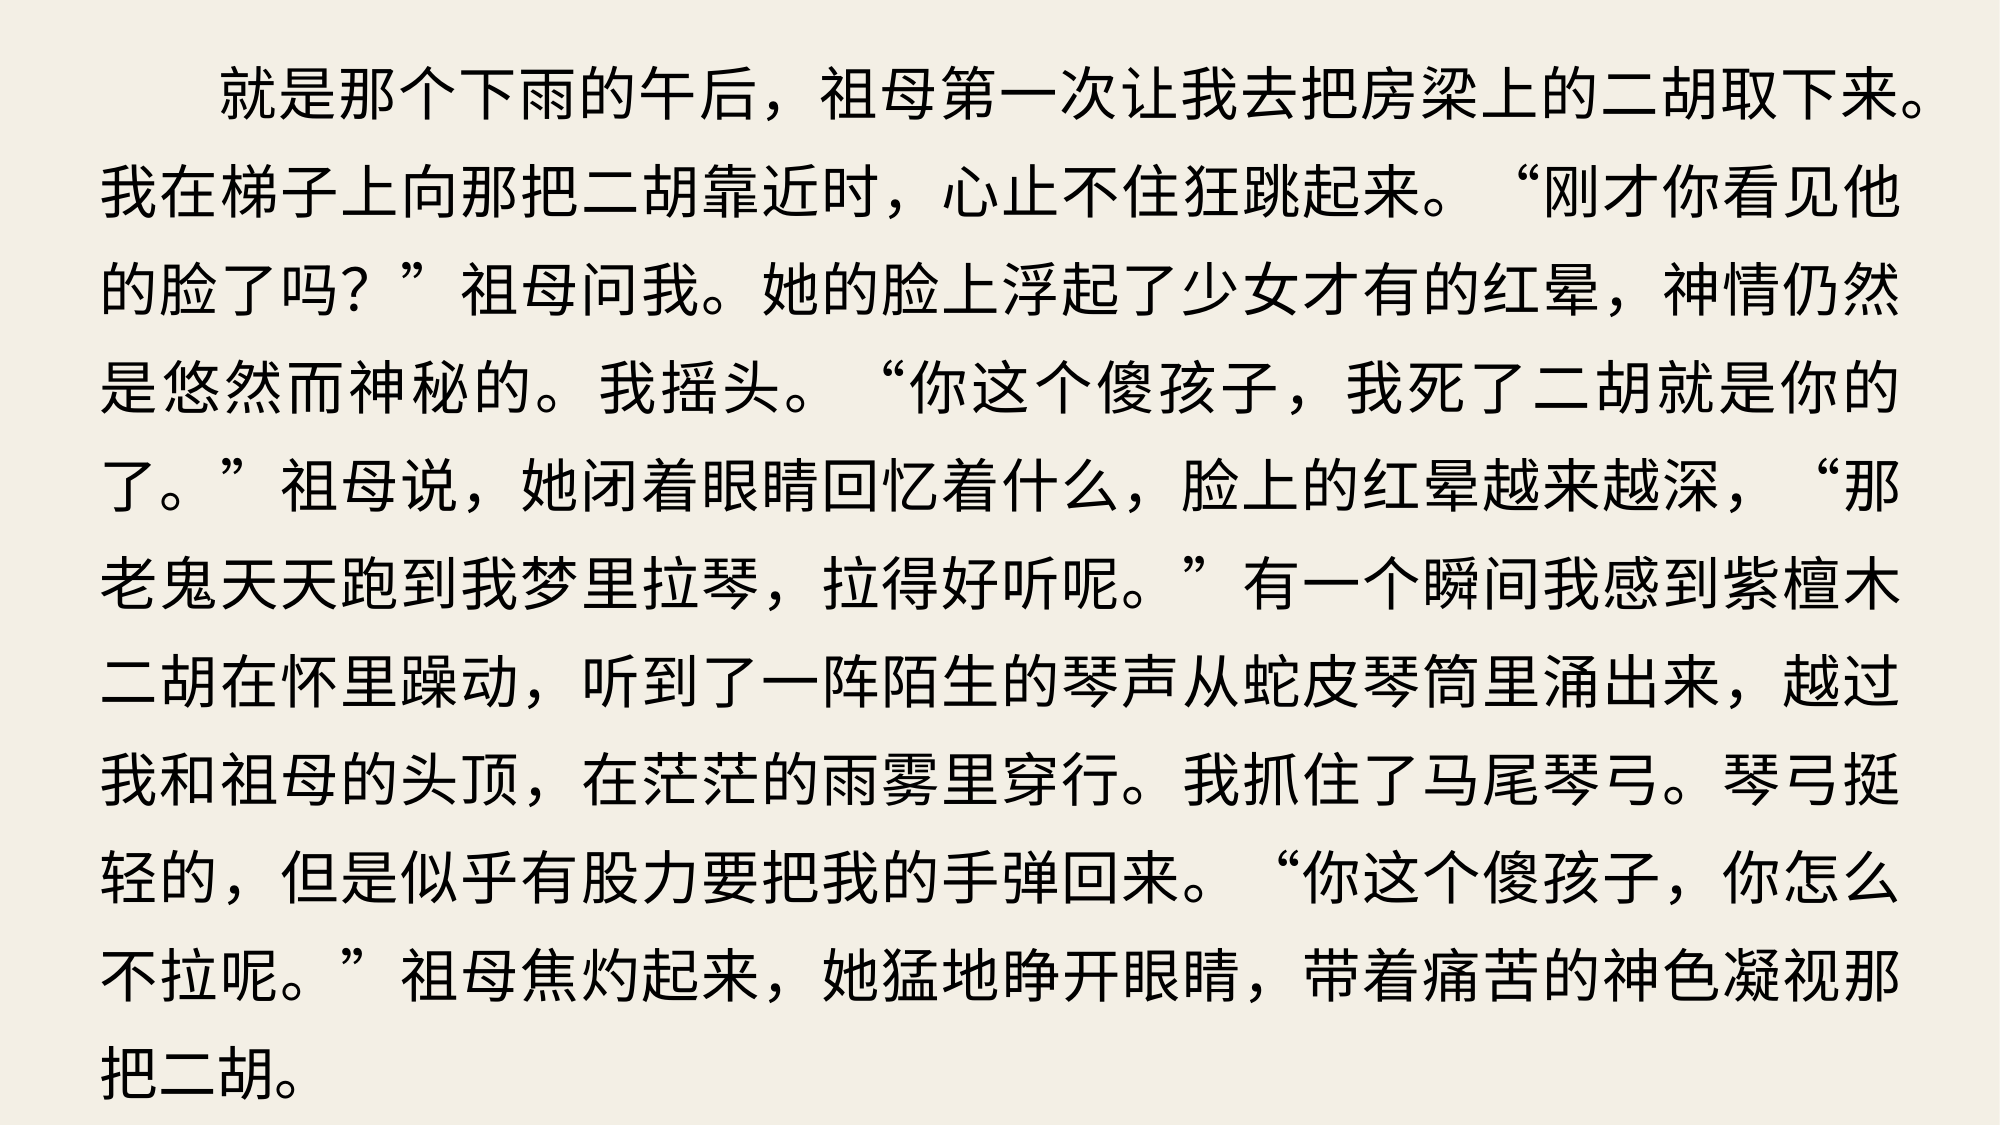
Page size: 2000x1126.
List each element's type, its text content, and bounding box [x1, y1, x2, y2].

text_box 就是那个下雨的午后，祖母第一次让我去把房梁上的二胡取下来。我在梯子上向那把二胡靠近时，心止不住狂跳起来。“刚才你看见他的脸了吗？”祖母问我。她的脸上浮起了少女才有的红晕，神情仍然是悠然而神秘的。我摇头。“你这个傻孩子，我死了二胡就是你的了。”祖母说，她闭着眼睛回忆着什么，脸上的红晕越来越深，“那老鬼天天跑到我梦里拉琴，拉得好听呢。”有一个瞬间我感到紫檀木二胡在怀里躁动，听到了一阵陌生的琴声从蛇皮琴筒里涌出来，越过我和祖母的头顶，在茫茫的雨雾里穿行。我抓住了马尾琴弓。琴弓挺轻的，但是似乎有股力要把我的手弹回来。“你这个傻孩子，你怎么不拉呢。”祖母焦灼起来，她猛地睁开眼睛，带着痛苦的神色凝视那把二胡。 [80, 19, 1922, 1117]
